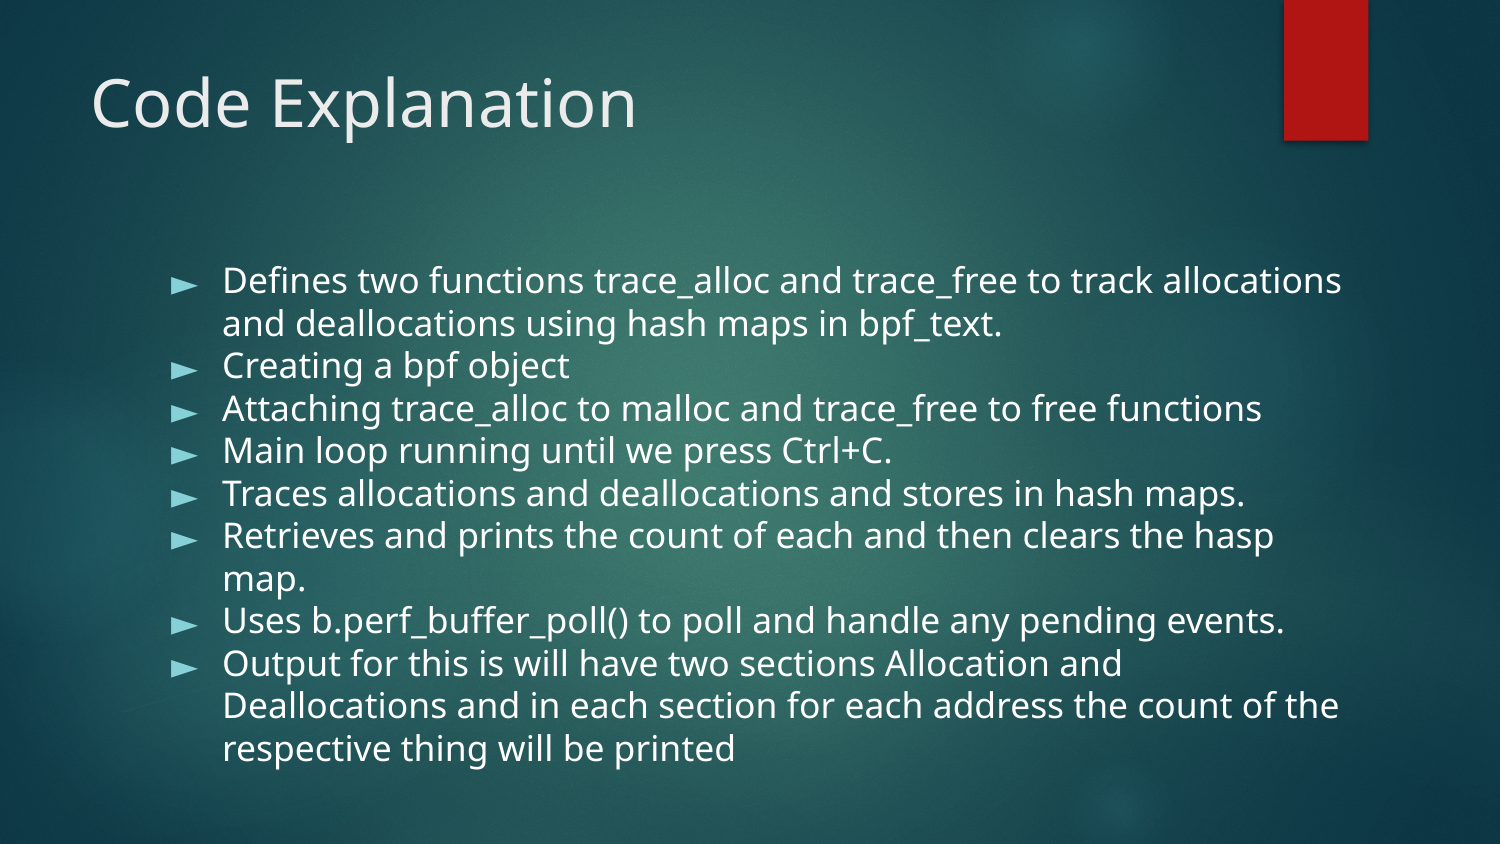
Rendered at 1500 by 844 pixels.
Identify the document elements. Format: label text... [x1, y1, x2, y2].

title Code Explanation [79, 55, 1237, 228]
picture [0, 0, 1500, 844]
list Defines two functions trace_alloc and trace_free to track allocations and deallocations using hash maps in bpf_text. Creating a bpf object Attaching trace_alloc to malloc and trace_free to free functions Main loop running until we press Ctrl+C. Traces allocations and deallocations and stores in hash maps. Retrieves and prints the count of each and then clears the hasp map. Uses b.perf_buffer_poll() to poll and handle any pending events. Output for this is will have two sections Allocation and Deallocations and in each section for each address the count of the respective thing will be printed [135, 252, 1368, 801]
